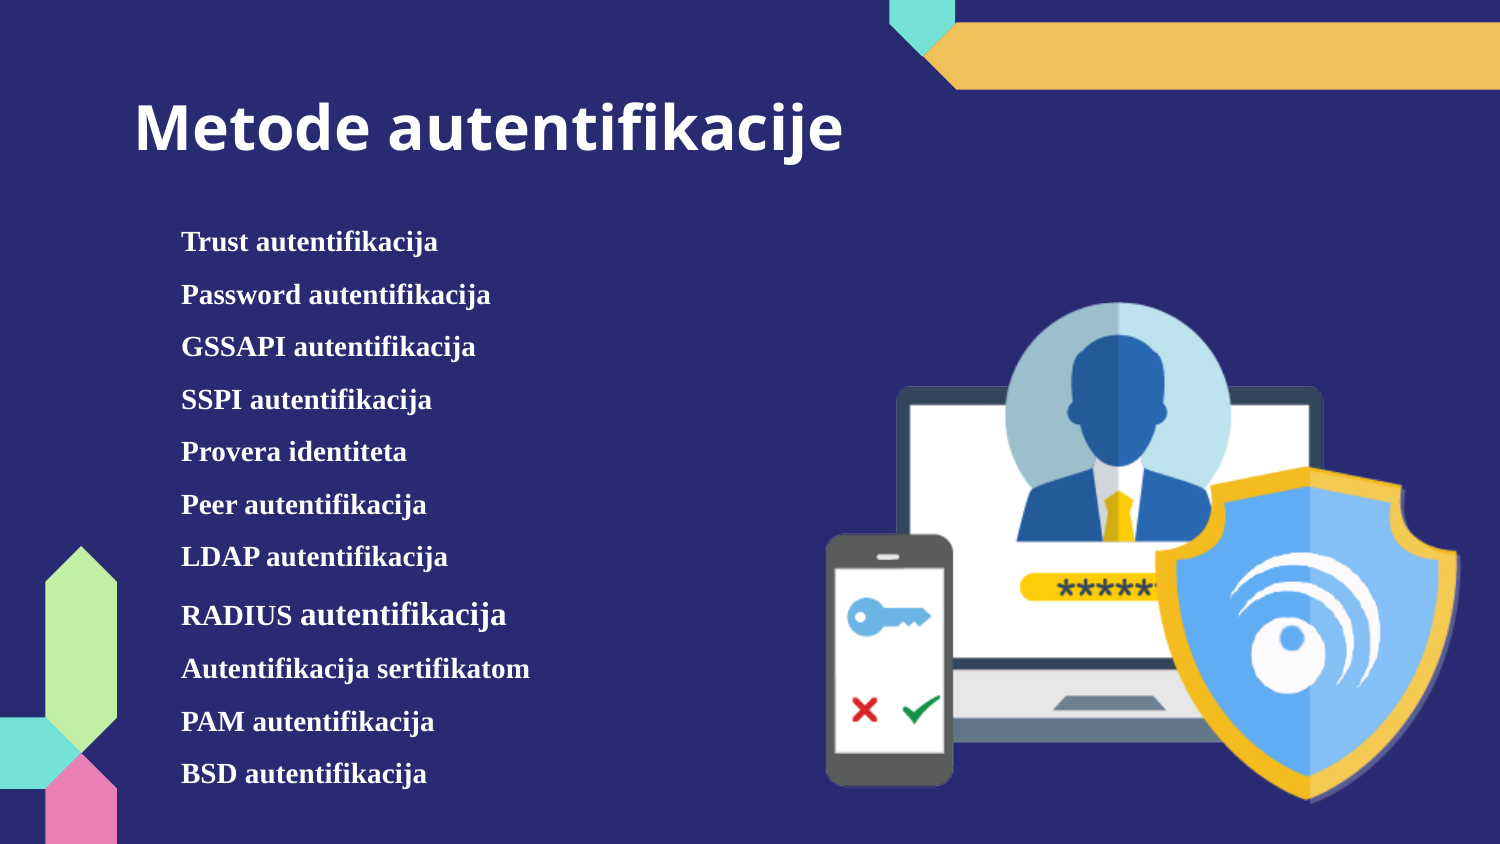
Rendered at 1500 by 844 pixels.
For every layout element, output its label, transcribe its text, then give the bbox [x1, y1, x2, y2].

title Metode autentifikacije [118, 72, 1382, 167]
subtitle Trust autentifikacija Password autentifikacija GSSAPI autentifikacija SSPI autentifikacija Provera identiteta Peer autentifikacija LDAP autentifikacija RADIUS autentifikacija Autentifikacija sertifikatom PAM autentifikacija BSD autentifikacija [166, 215, 1462, 805]
picture [824, 301, 1462, 805]
